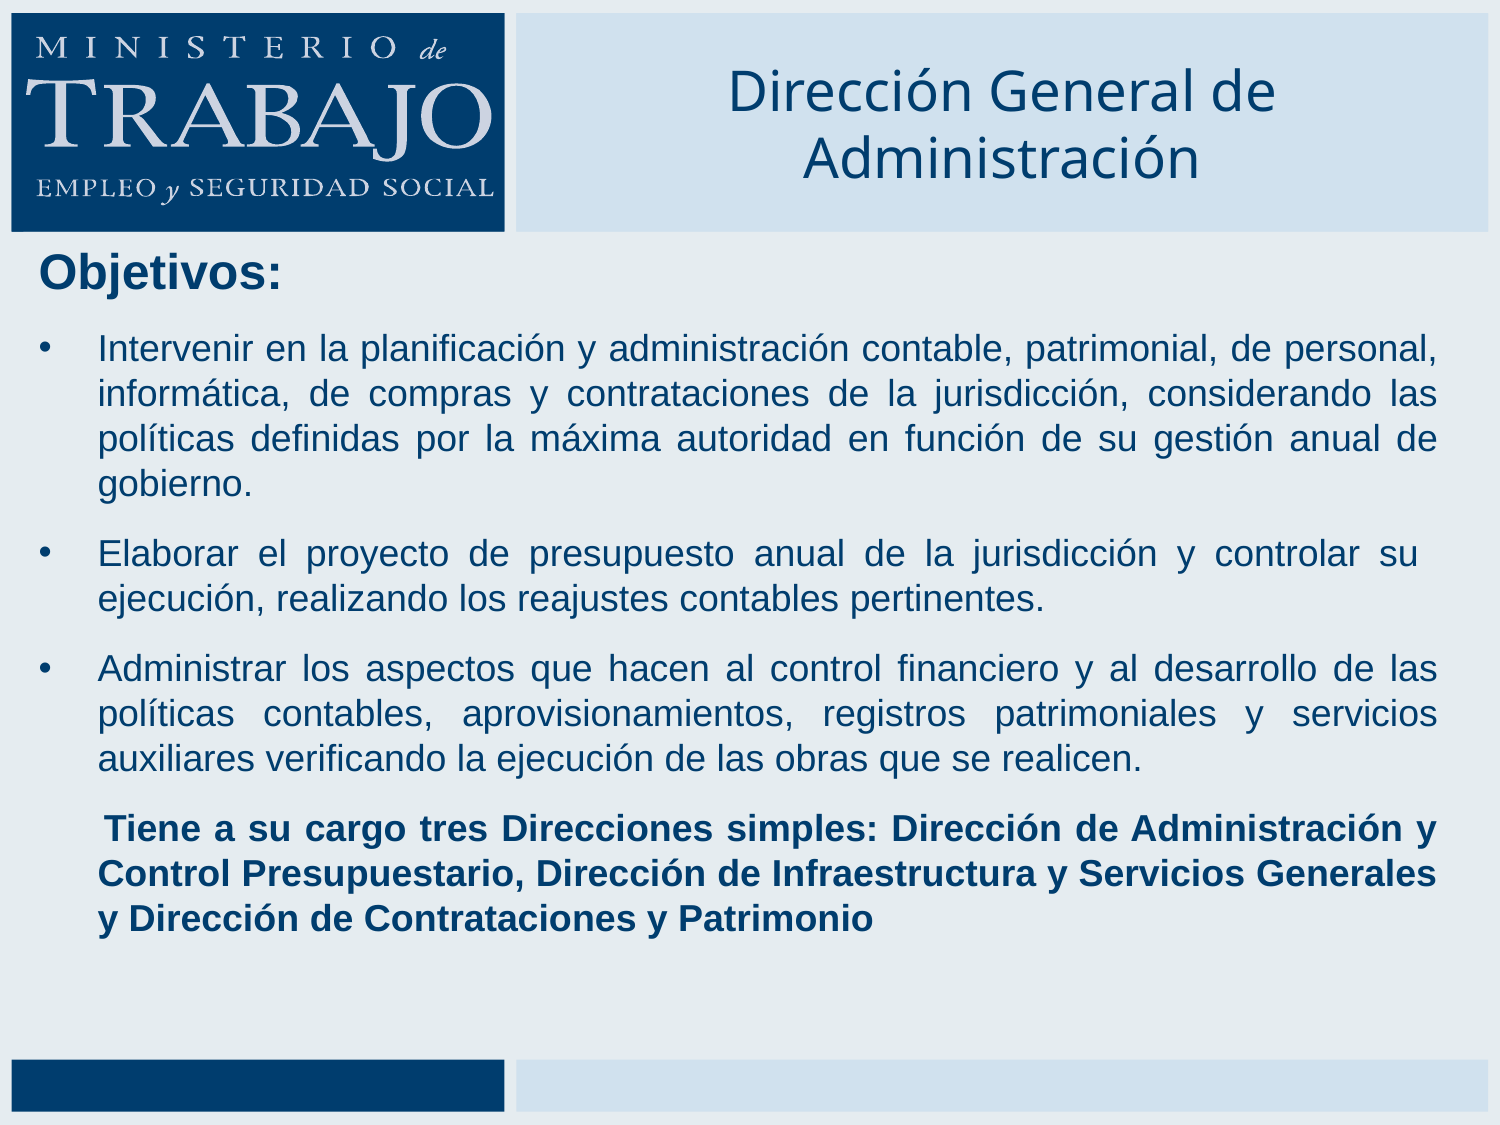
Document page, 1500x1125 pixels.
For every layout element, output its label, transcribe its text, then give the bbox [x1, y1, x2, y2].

list Objetivos: Intervenir en la planificación y administración contable, patrimonial, de personal, informática, de compras y contrataciones de la jurisdicción, considerando las políticas definidas por la máxima autoridad en función de su gestión anual de gobierno. Elaborar el proyecto de presupuesto anual de la jurisdicción y controlar su ejecución, realizando los reajustes contables pertinentes. Administrar los aspectos que hacen al control financiero y al desarrollo de las políticas contables, aprovisionamientos, registros patrimoniales y servicios auxiliares verificando la ejecución de las obras que se realicen. Tiene a su cargo tres Direcciones simples: Dirección de Administración y Control Presupuestario, Dirección de Infraestructura y Servicios Generales y Dirección de Contrataciones y Patrimonio [23, 231, 1454, 1044]
title Dirección General de Administración [516, 13, 1489, 232]
